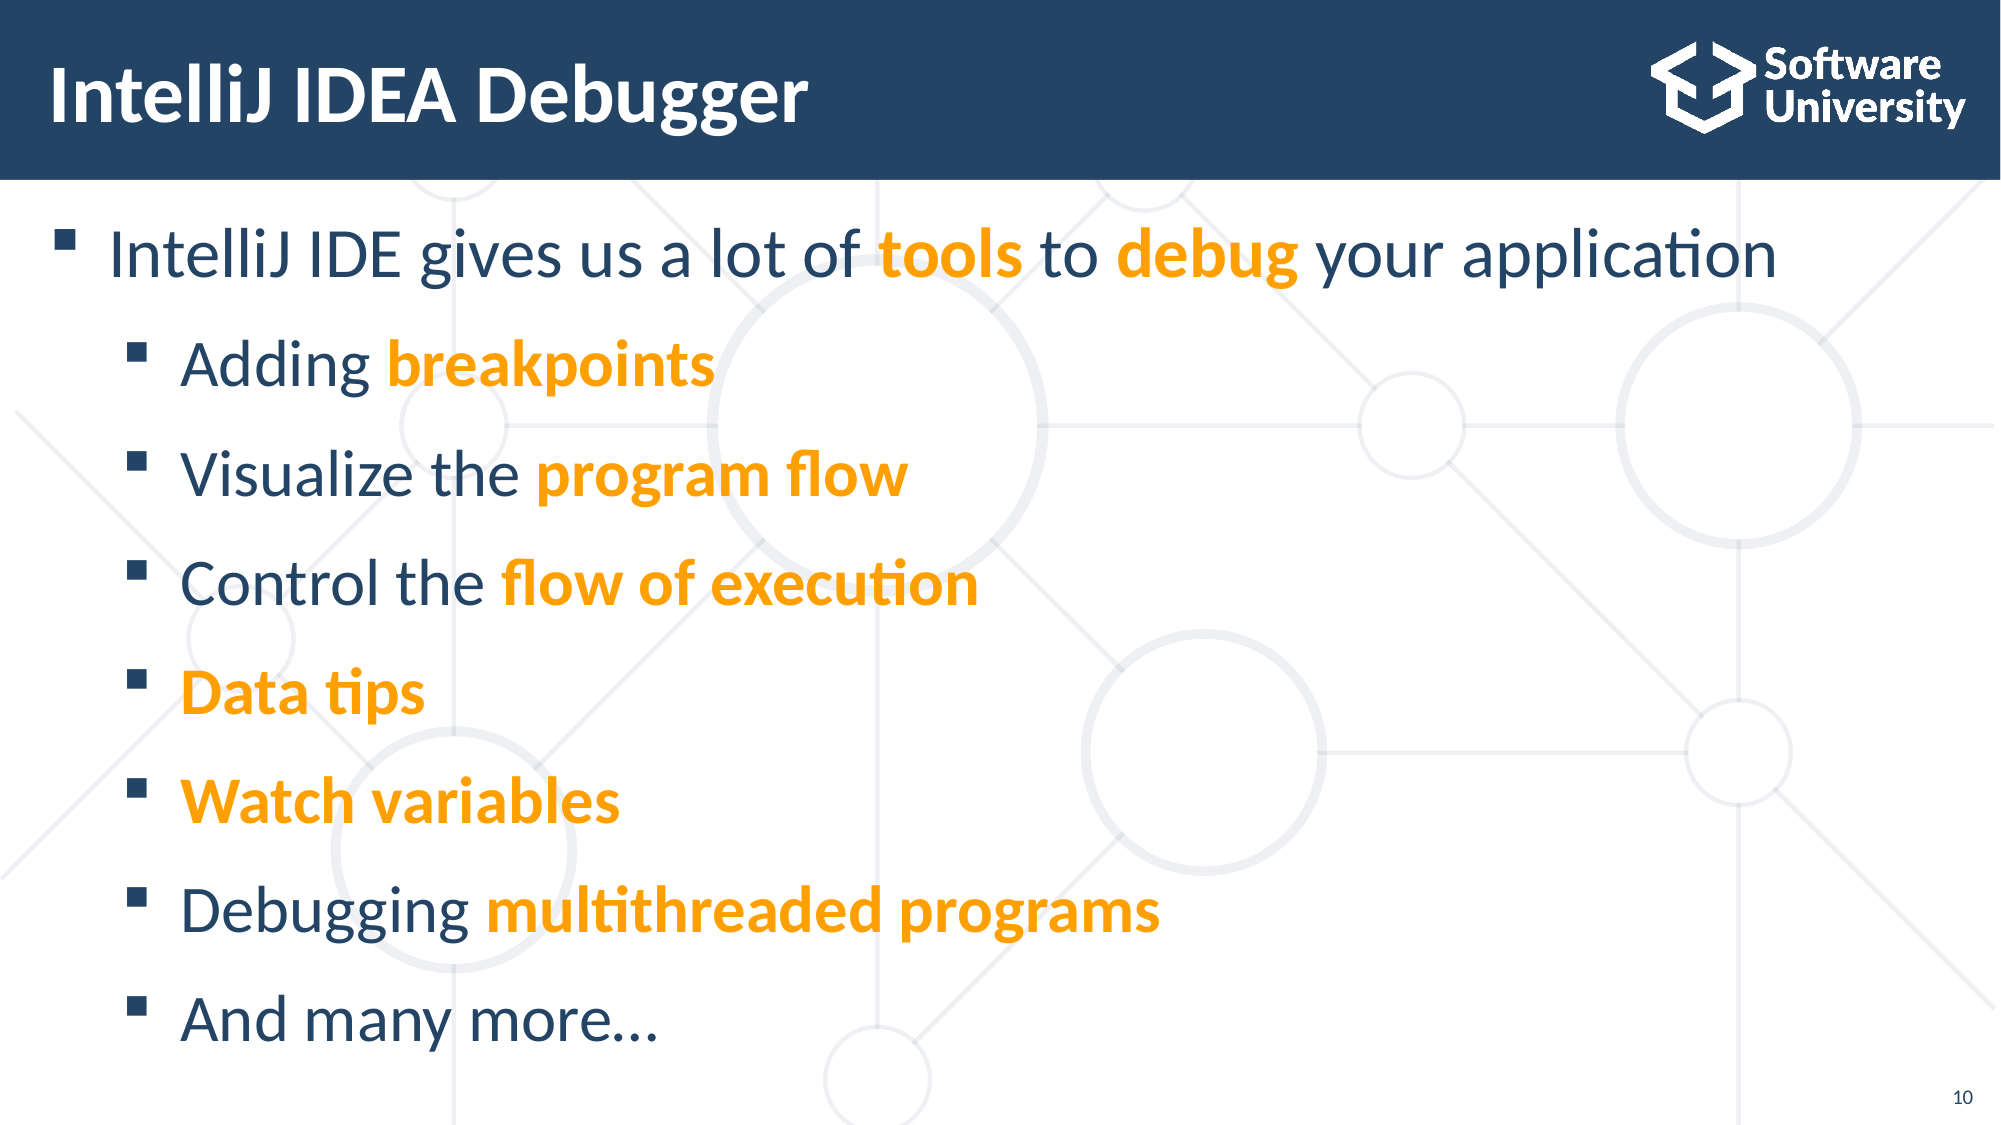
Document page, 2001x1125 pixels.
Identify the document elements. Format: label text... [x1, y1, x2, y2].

slide_number 10 [1927, 1067, 1989, 1117]
list IntelliJ IDE gives us a lot of tools to debug your application Adding breakpoints Visualize the program flow Control the flow of execution Data tips Watch variables Debugging multithreaded programs And many more… [31, 196, 1970, 1104]
title IntelliJ IDEA Debugger [31, 16, 1625, 162]
picture [1651, 41, 1966, 134]
